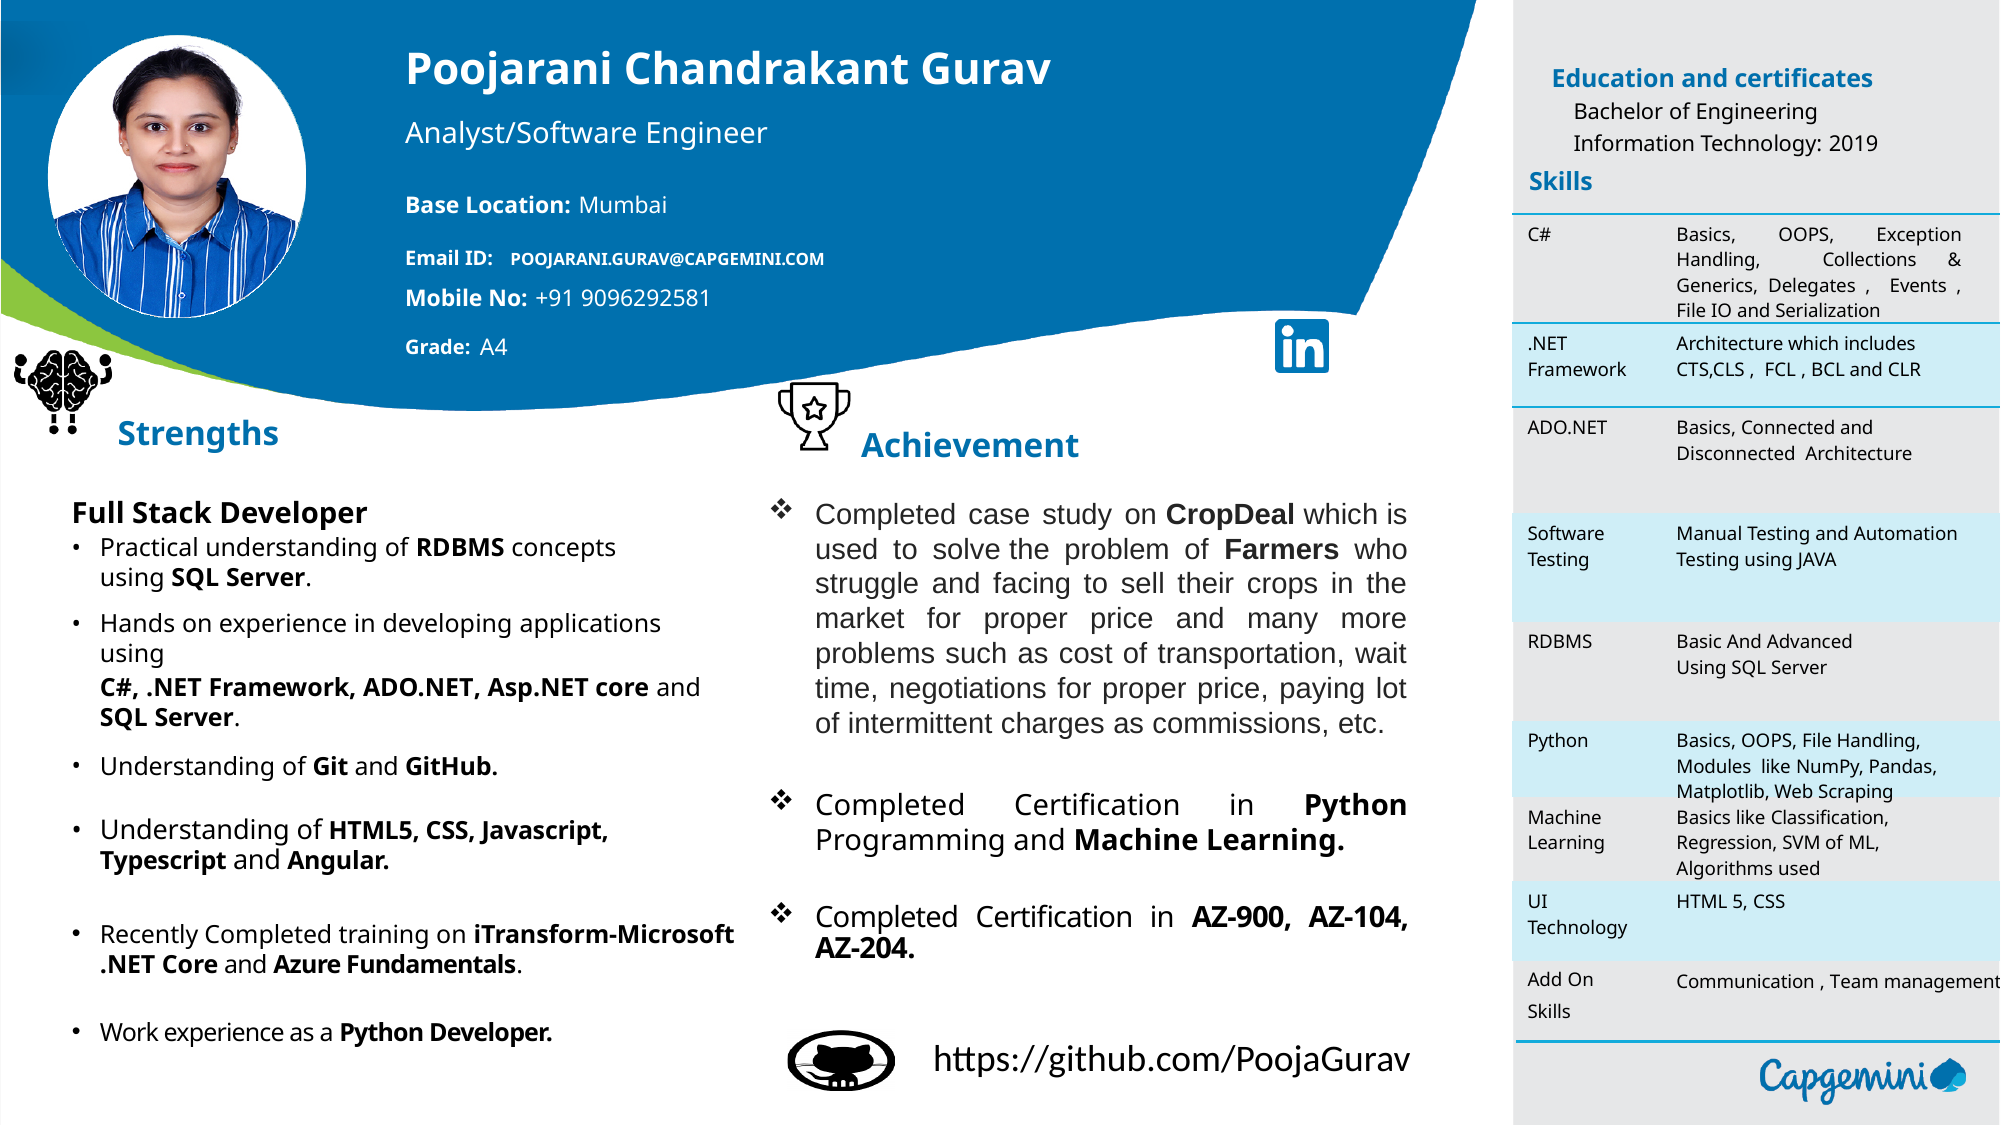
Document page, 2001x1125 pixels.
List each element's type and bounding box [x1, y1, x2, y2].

list [787, 1029, 896, 1092]
picture [0, 0, 2000, 1125]
text_box [12, 35, 2000, 1043]
